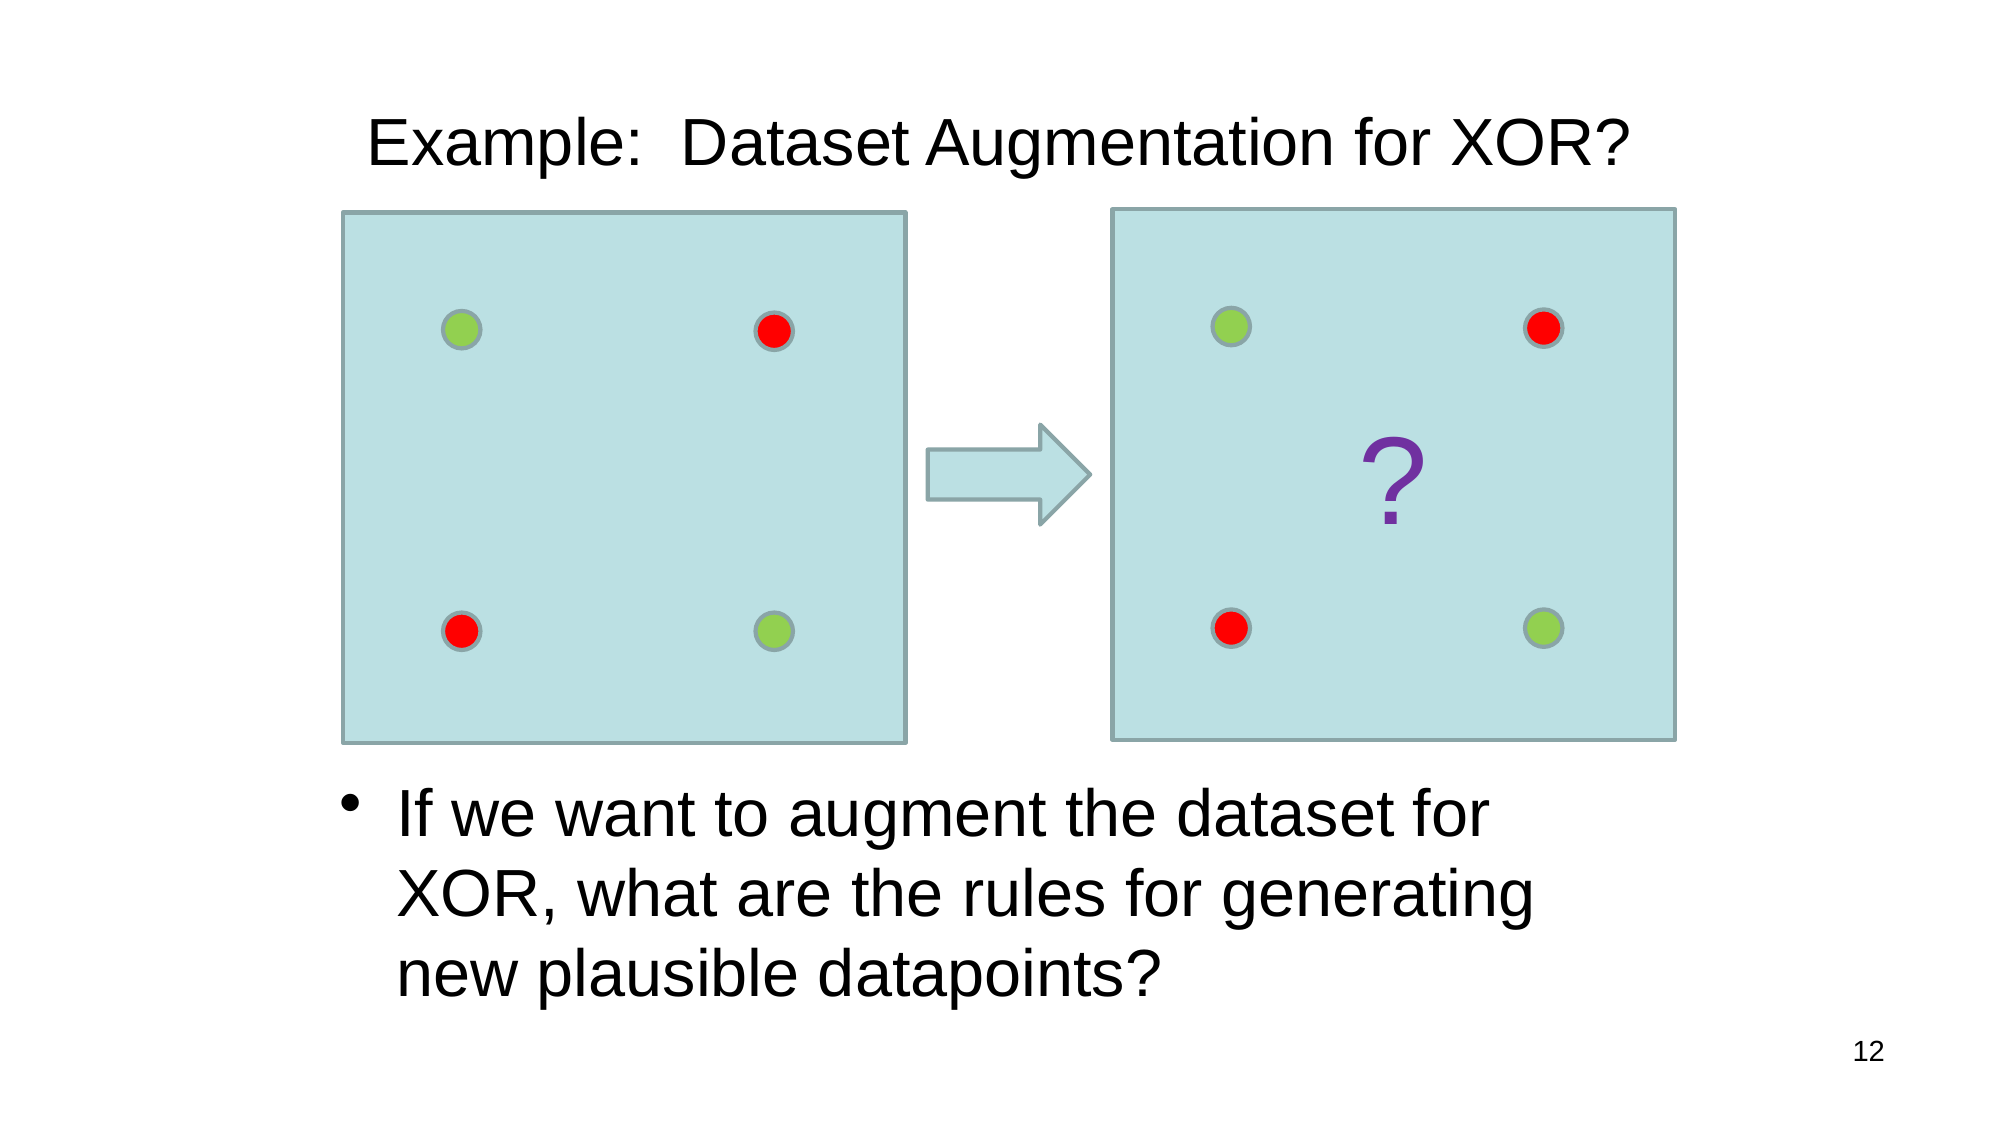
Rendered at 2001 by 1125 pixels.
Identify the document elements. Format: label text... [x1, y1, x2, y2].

slide_number 12 [1433, 1024, 1900, 1103]
text_box [925, 422, 1093, 527]
title Example: Dataset Augmentation for XOR? [99, 45, 1900, 233]
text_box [1112, 209, 1676, 741]
list If we want to augment the dataset for XOR, what are the rules for generating new plausible datapoints? [324, 762, 1675, 1005]
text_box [342, 212, 906, 744]
